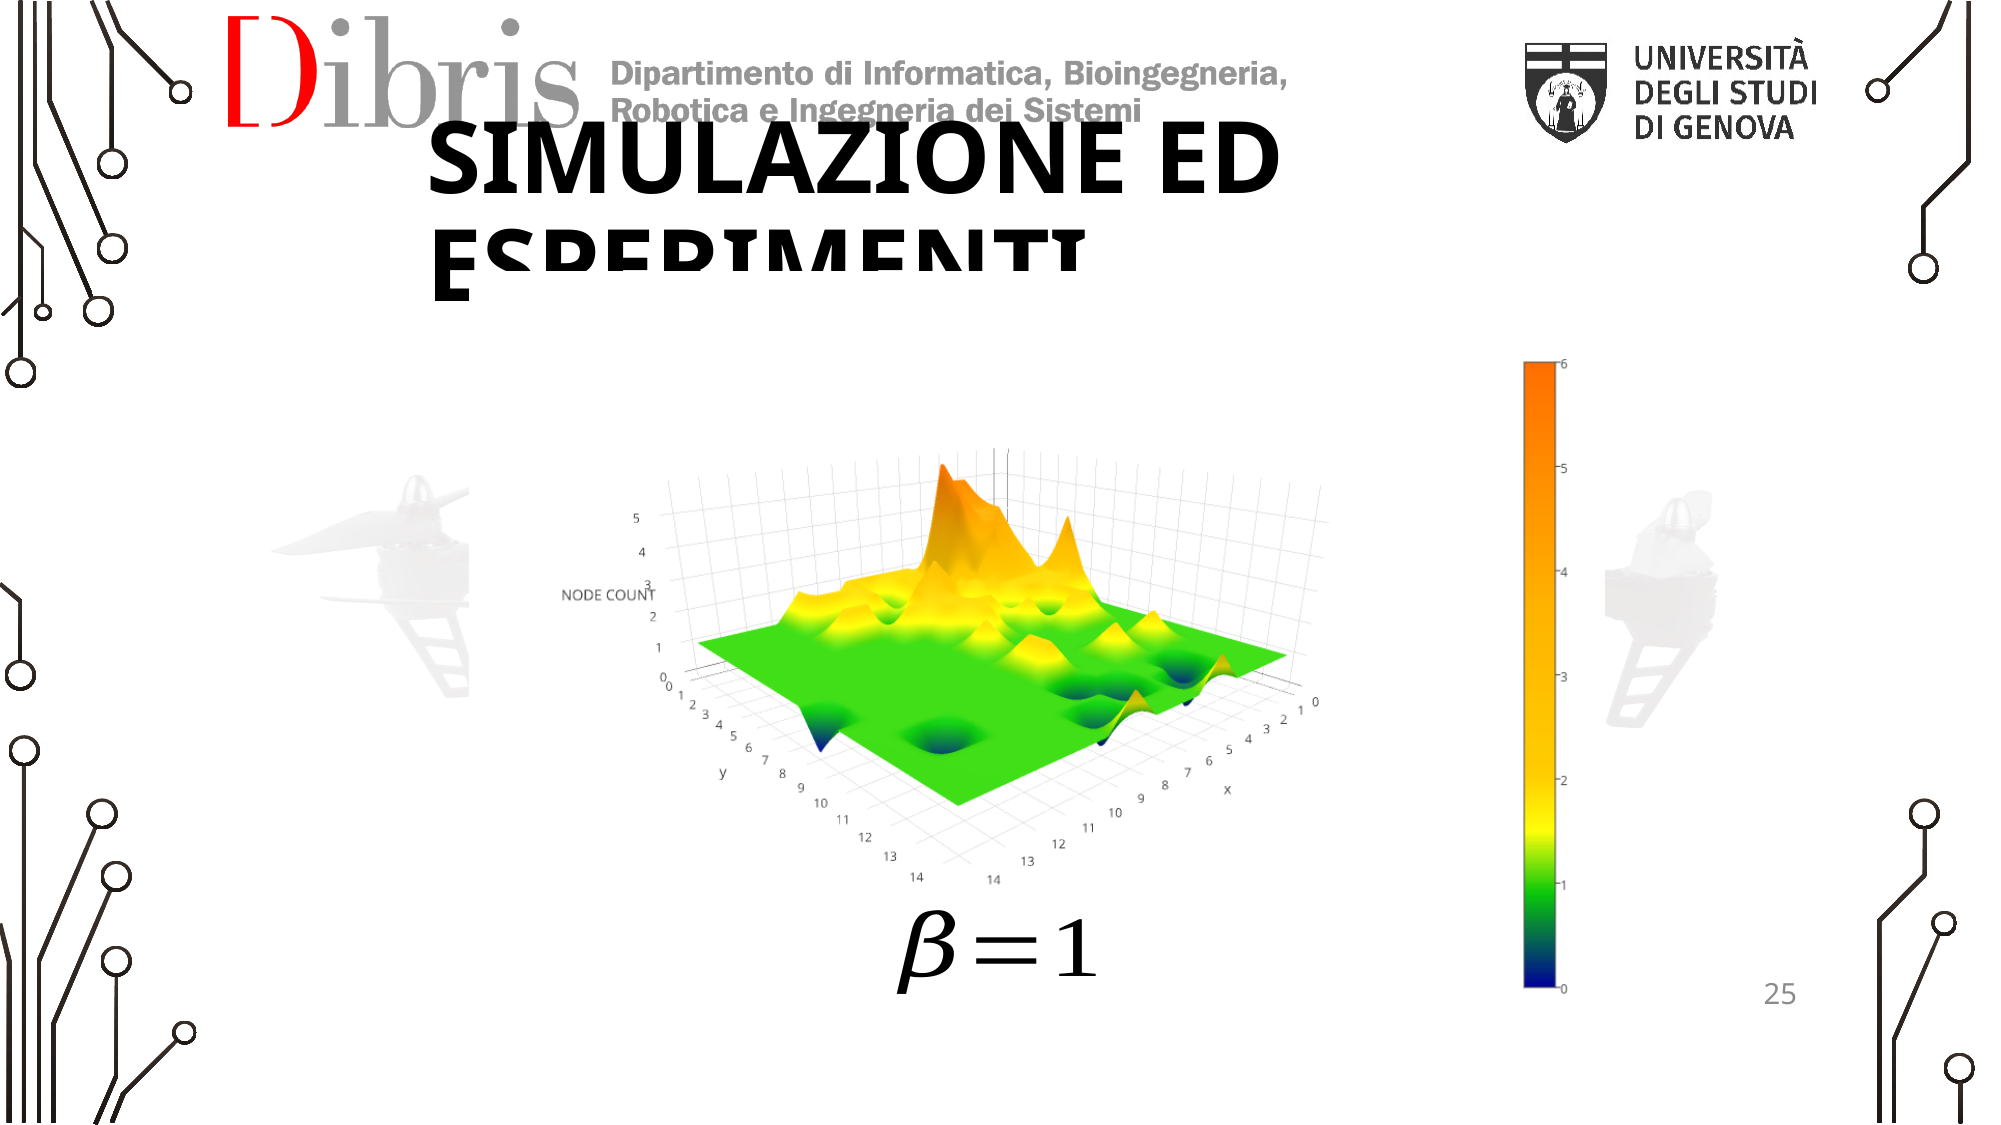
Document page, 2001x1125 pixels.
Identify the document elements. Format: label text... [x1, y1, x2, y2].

picture [228, 16, 1825, 1088]
slide_number 25 [1685, 965, 1813, 1025]
